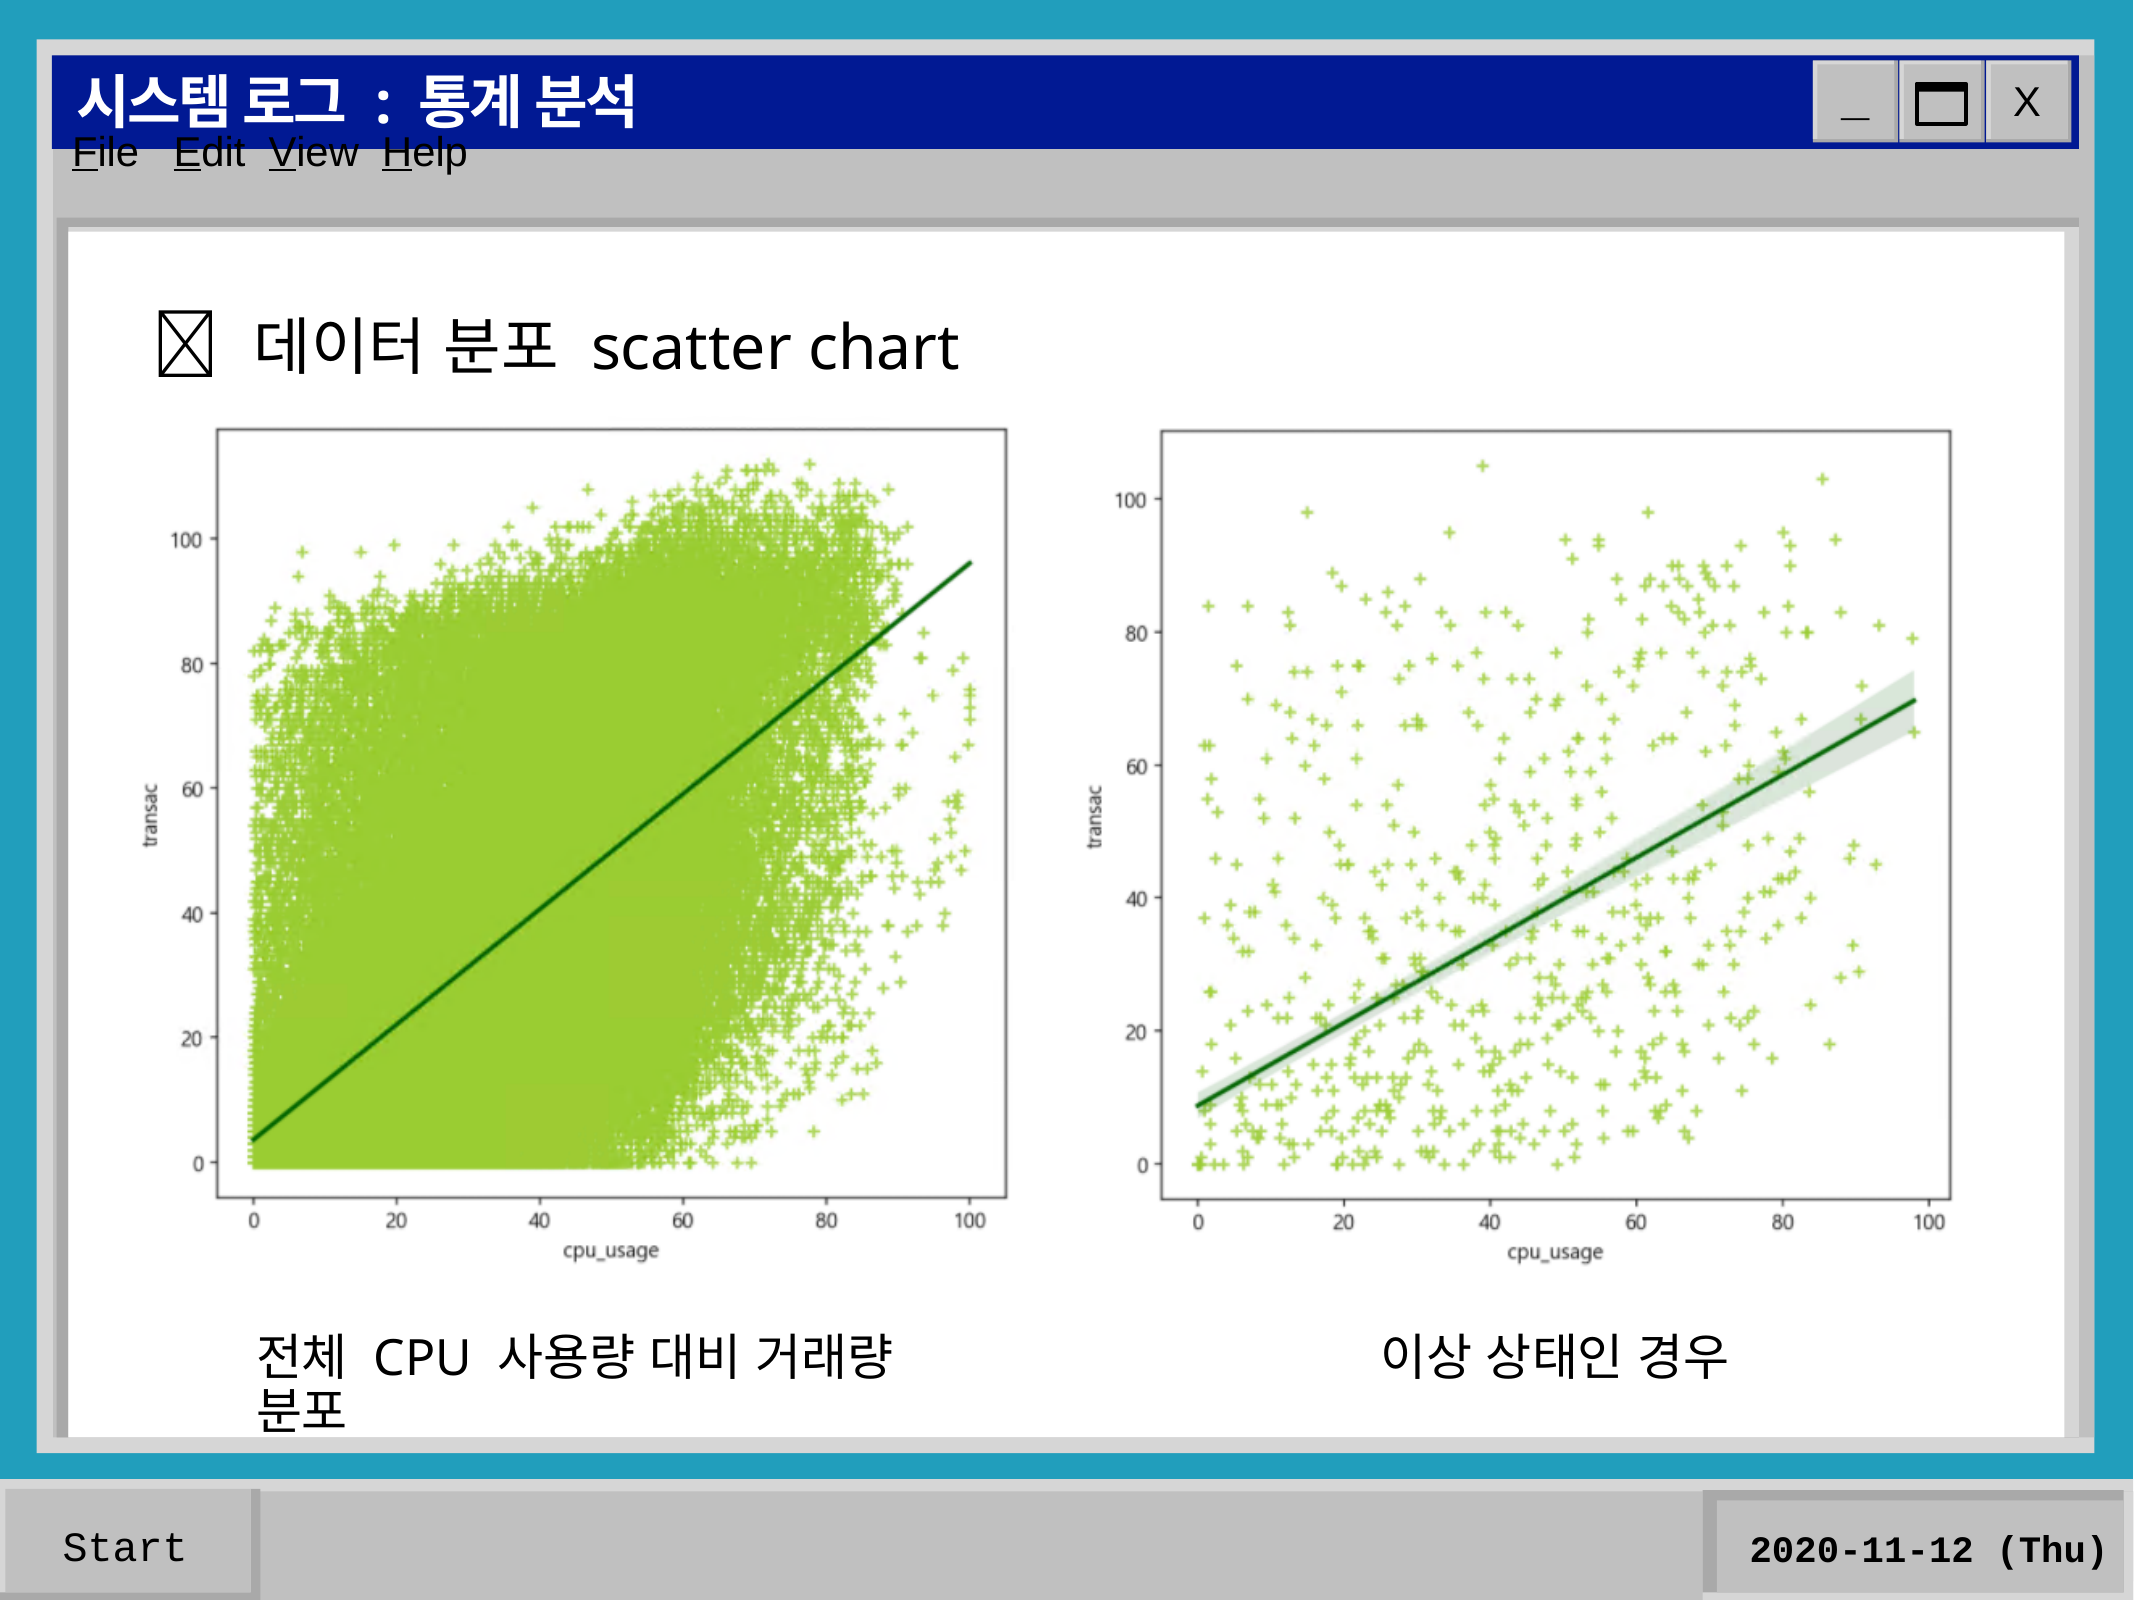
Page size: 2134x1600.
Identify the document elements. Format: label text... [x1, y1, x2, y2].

text_box 전체 CPU 사용량 대비 거래량 분포 [241, 1324, 981, 1436]
title 시스템 로그 : 통계 분석 [61, 70, 1624, 155]
list 📌 데이터 분포 scatter chart [137, 305, 2048, 1325]
text_box 이상 상태인 경우 [1365, 1324, 1928, 1436]
picture [1083, 416, 1963, 1278]
picture [130, 416, 1022, 1278]
